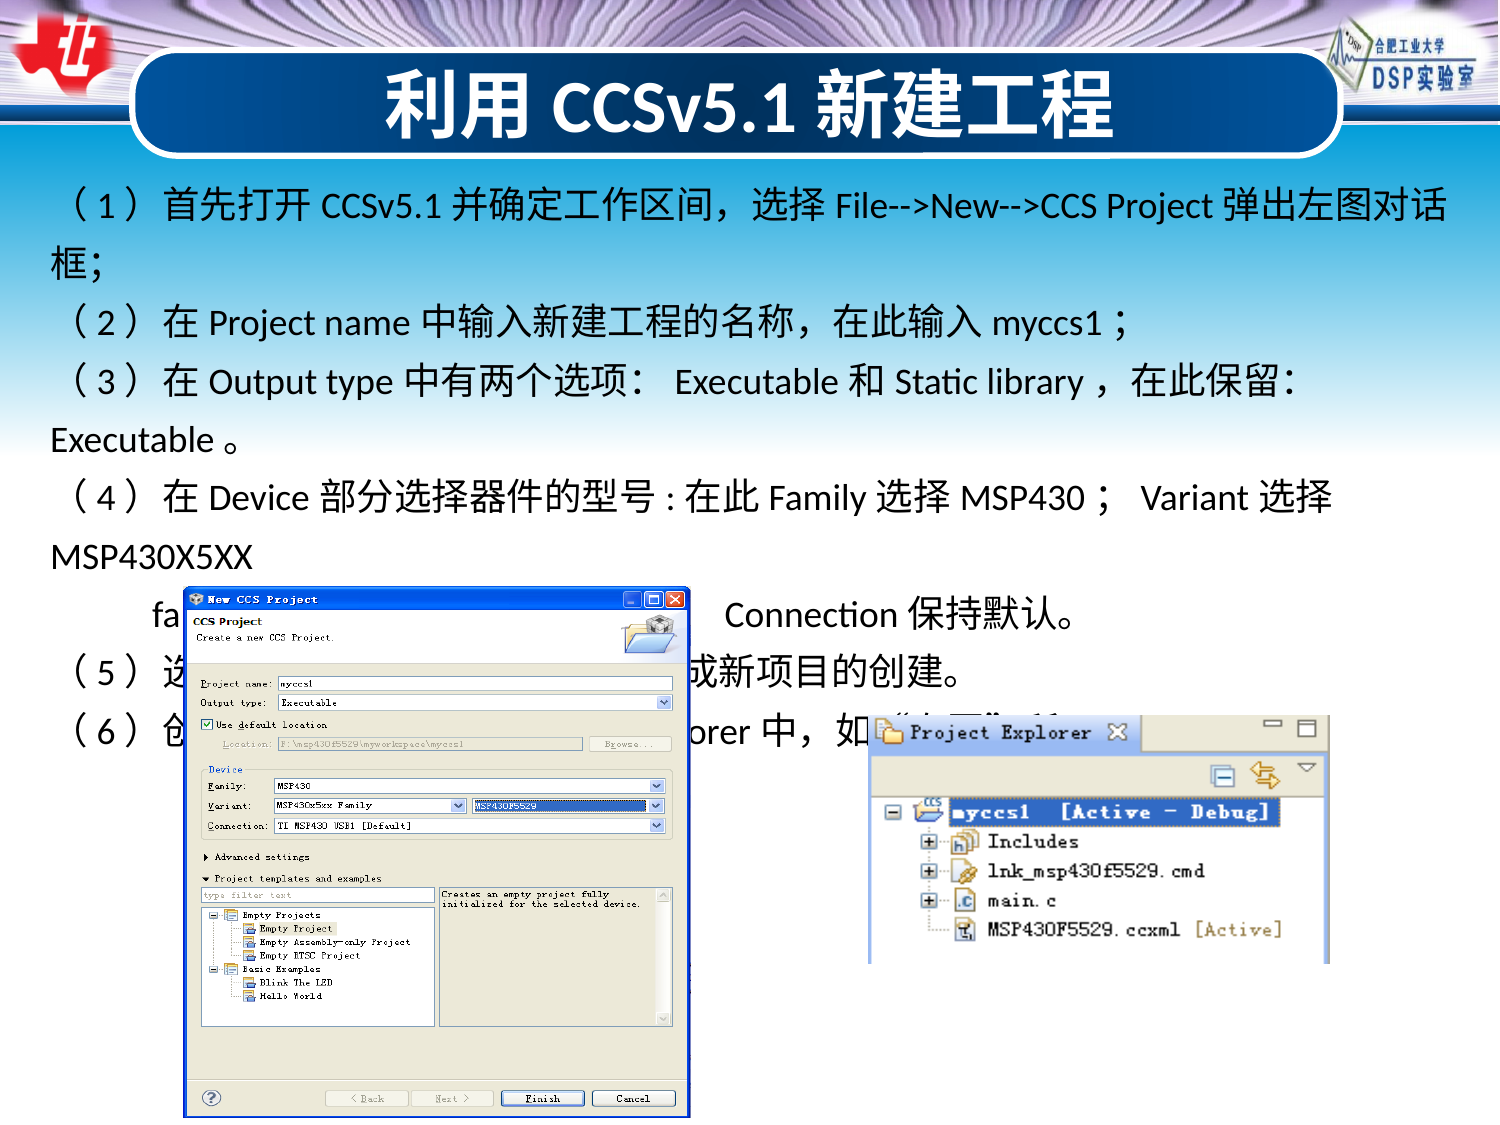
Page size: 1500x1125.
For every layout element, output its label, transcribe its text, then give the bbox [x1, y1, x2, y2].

text_box （1）首先打开CCSv5.1并确定工作区间，选择File-->New-->CCS Project弹出左图对话框； （2）在Project name中输入新建工程的名称，在此输入myccs1； （3）在Output type中有两个选项：Executable和Static library，在此保留：Executable。 （4）在Device部分选择器件的型号:在此Family选择MSP430；Variant选择MSP430X5XX family，芯片选择MSP430F5529；Connection保持默认。 （5）选择空项目，然后单击Finish完成新项目的创建。 （6）创建的项目将显示在Project Explorer中，如“右图”所示： [35, 160, 1483, 759]
picture [0, 0, 1500, 114]
picture [182, 585, 692, 1118]
picture [867, 715, 1330, 965]
text_box 利用CCSv5.1新建工程 [74, 45, 1425, 160]
